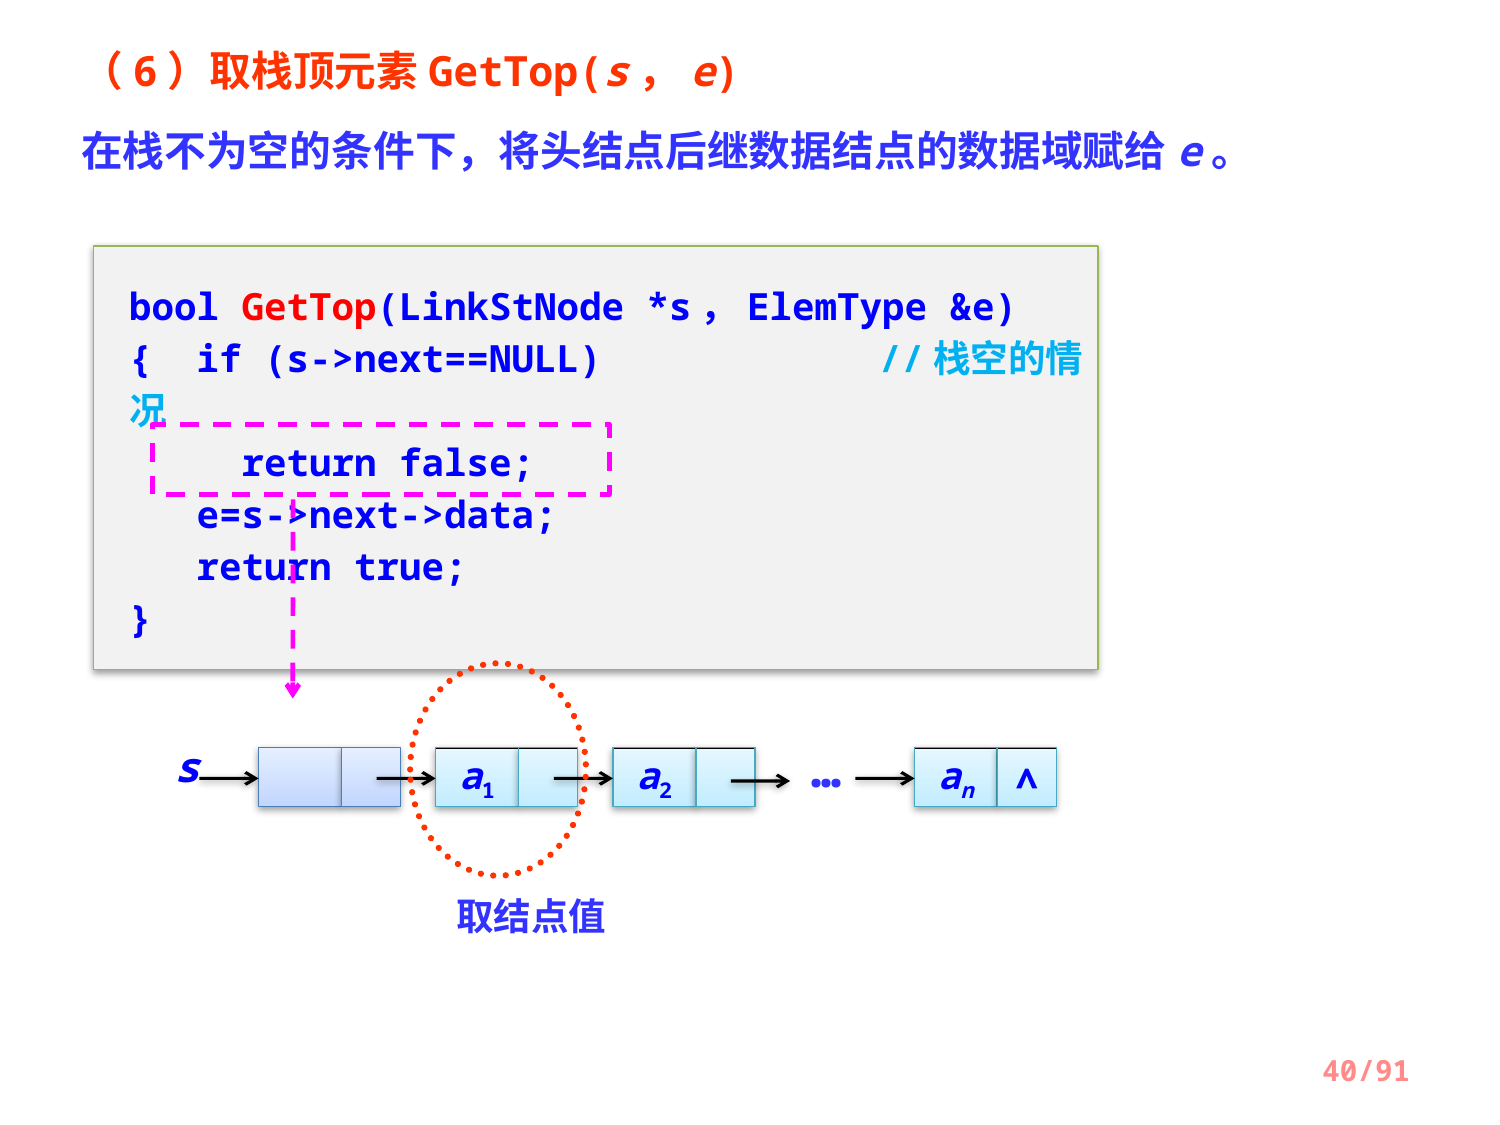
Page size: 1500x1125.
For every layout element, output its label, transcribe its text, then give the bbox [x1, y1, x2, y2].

slide_number 40/91 [1074, 1042, 1425, 1103]
text_box bool GetTop(LinkStNode *s，ElemType &e) { if (s->next==NULL) //栈空的情况 return false; e=s->next->data; return true; } [93, 245, 1099, 670]
text_box （6）取栈顶元素GetTop(s，e) 在栈不为空的条件下，将头结点后继数据结点的数据域赋给e。 [46, 46, 1500, 183]
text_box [152, 423, 1057, 947]
